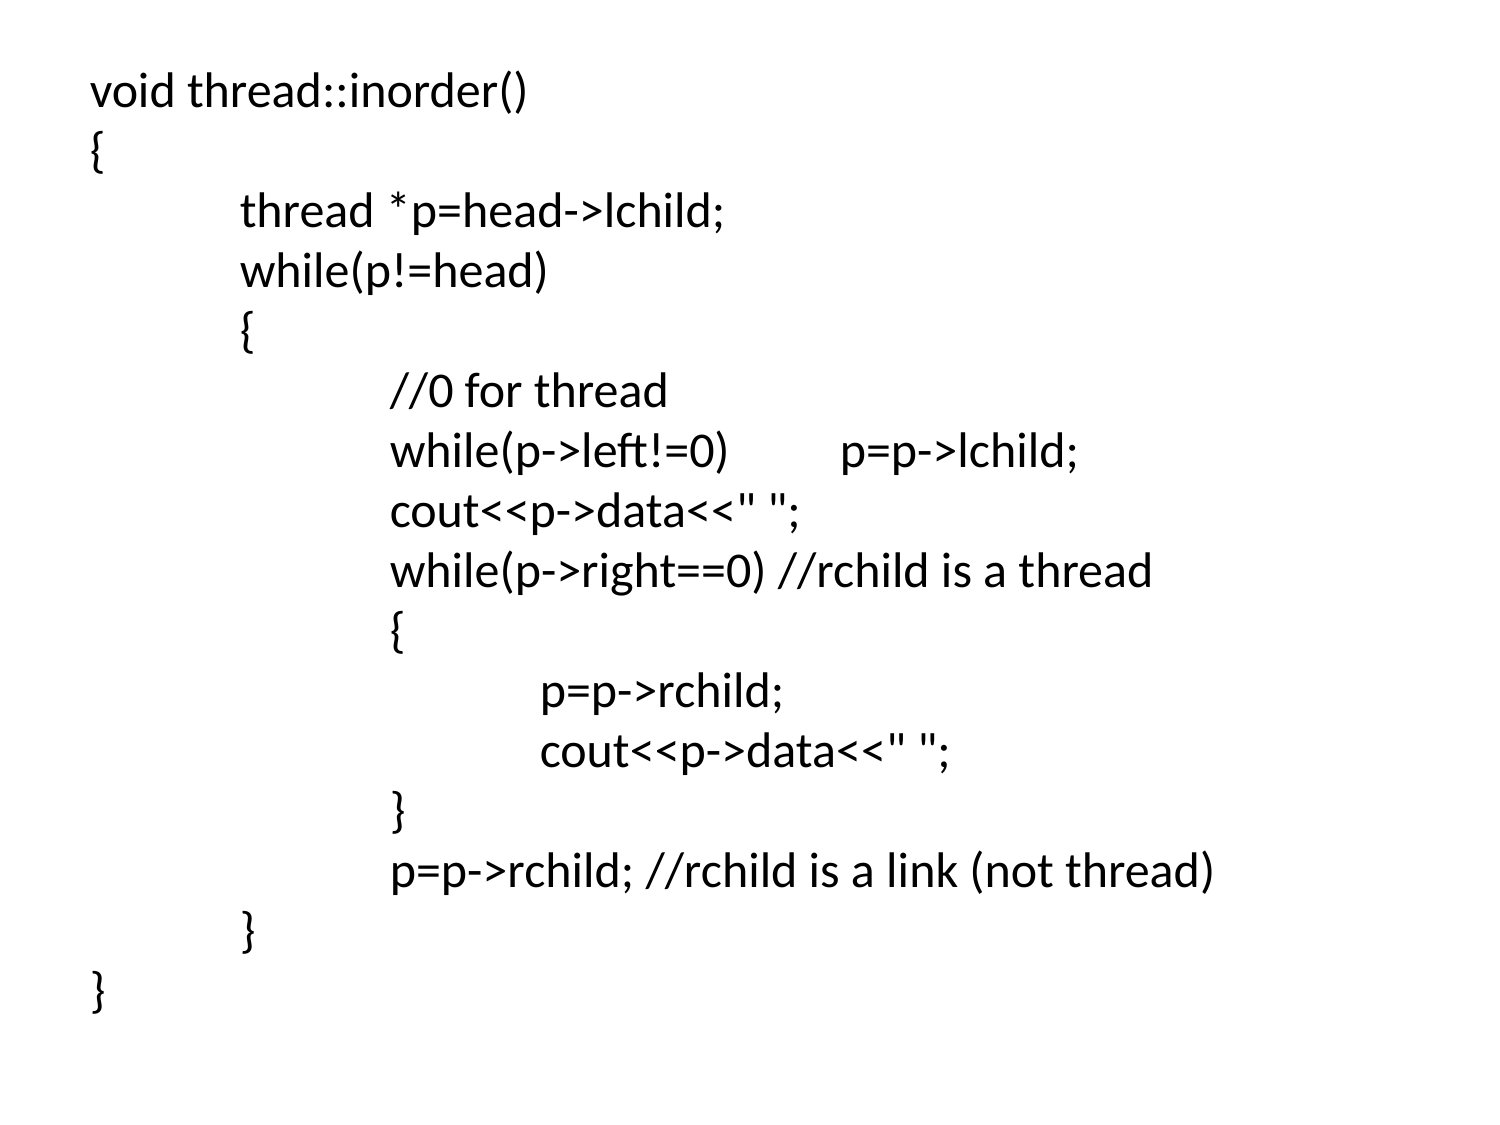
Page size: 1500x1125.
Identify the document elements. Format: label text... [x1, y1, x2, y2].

text_box void thread::inorder() { thread *p=head->lchild; while(p!=head) { //0 for thread while(p->left!=0) p=p->lchild; cout<<p->data<<" "; while(p->right==0) //rchild is a thread { p=p->rchild; cout<<p->data<<" "; } p=p->rchild; //rchild is a link (not thread) } } [74, 49, 1363, 1025]
